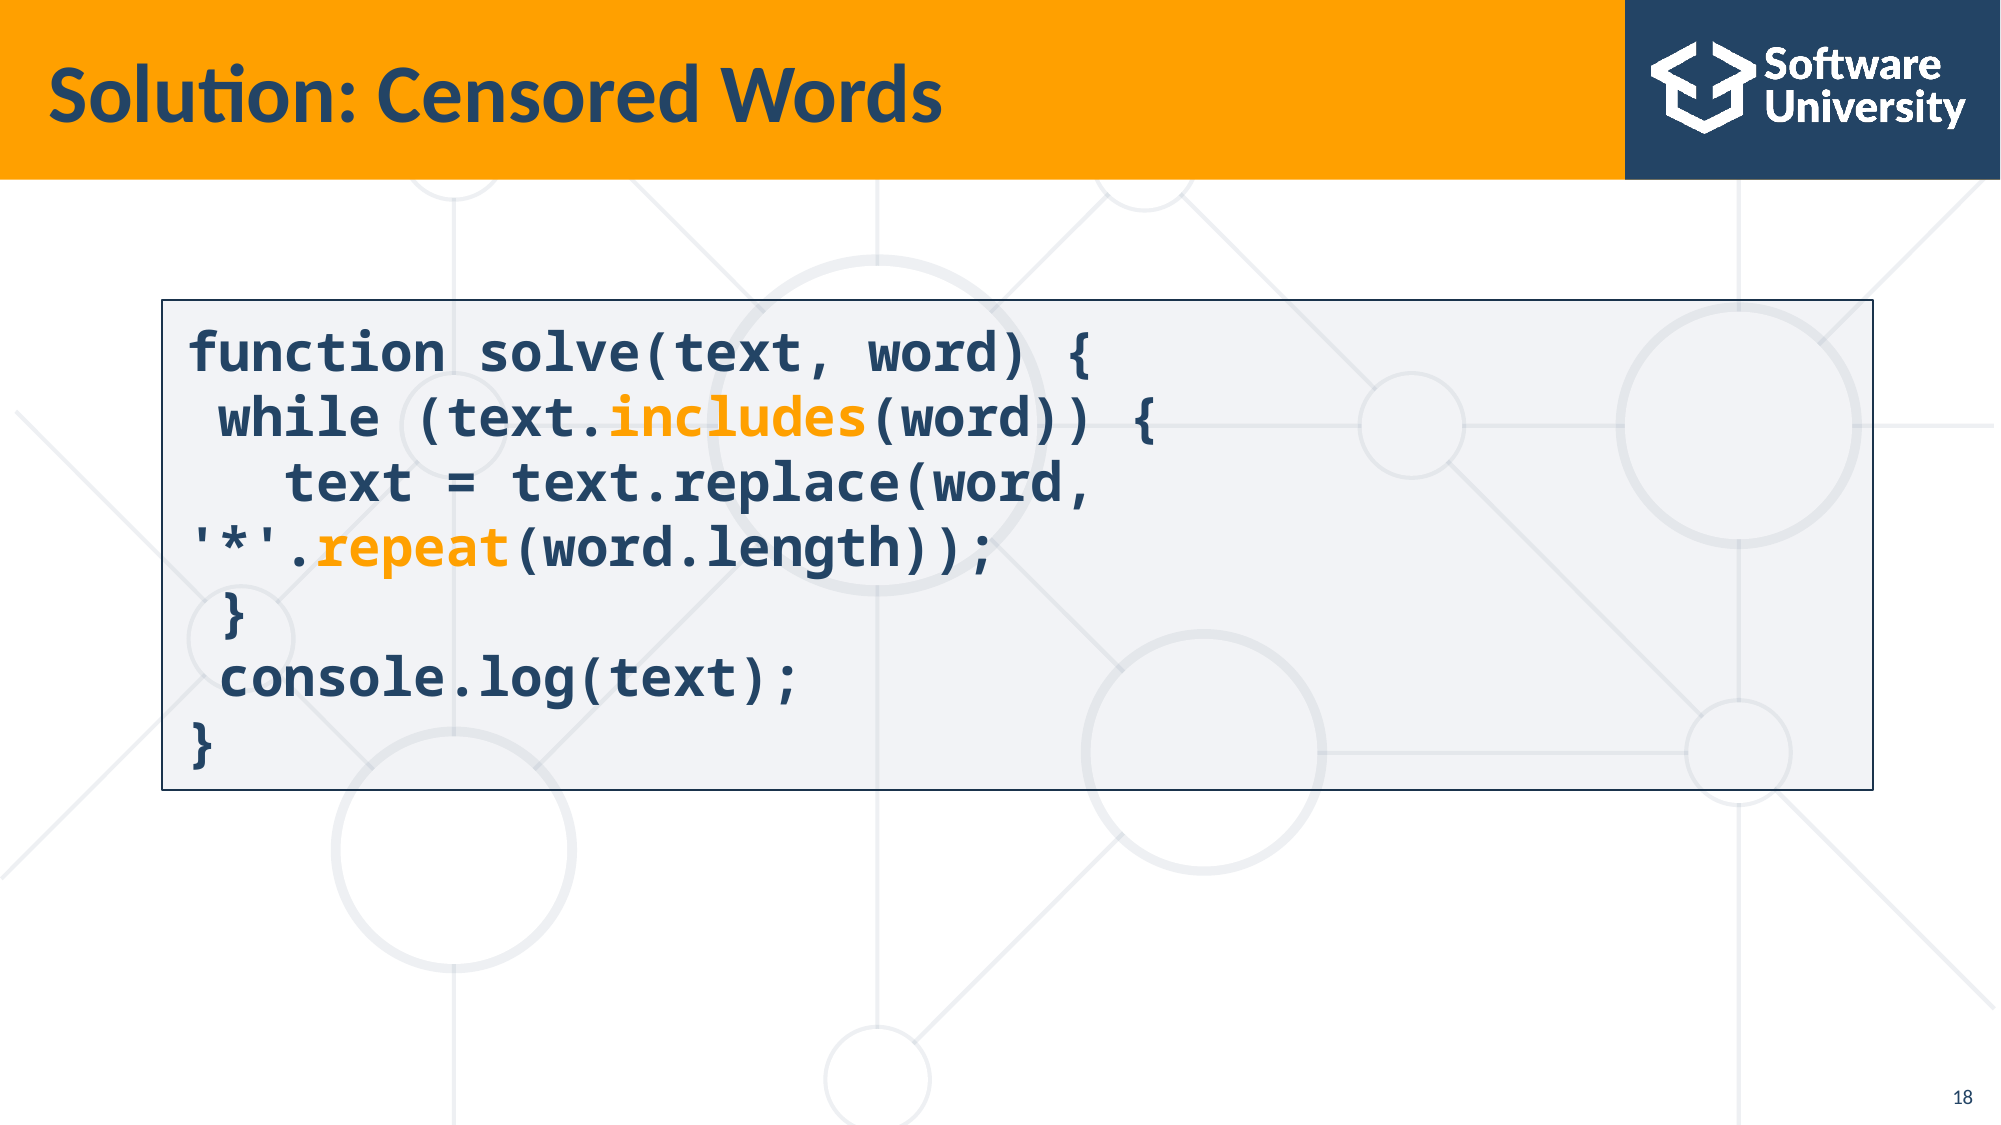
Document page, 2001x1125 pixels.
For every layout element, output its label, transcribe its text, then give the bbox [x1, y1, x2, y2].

title Solution: Censored Words [31, 16, 1625, 162]
text_box function solve(text, word) { while (text.includes(word)) { text = text.replace(word, '*'.repeat(word.length)); } console.log(text); } [162, 299, 1874, 791]
picture [1651, 41, 1966, 134]
slide_number 18 [1927, 1067, 1989, 1117]
